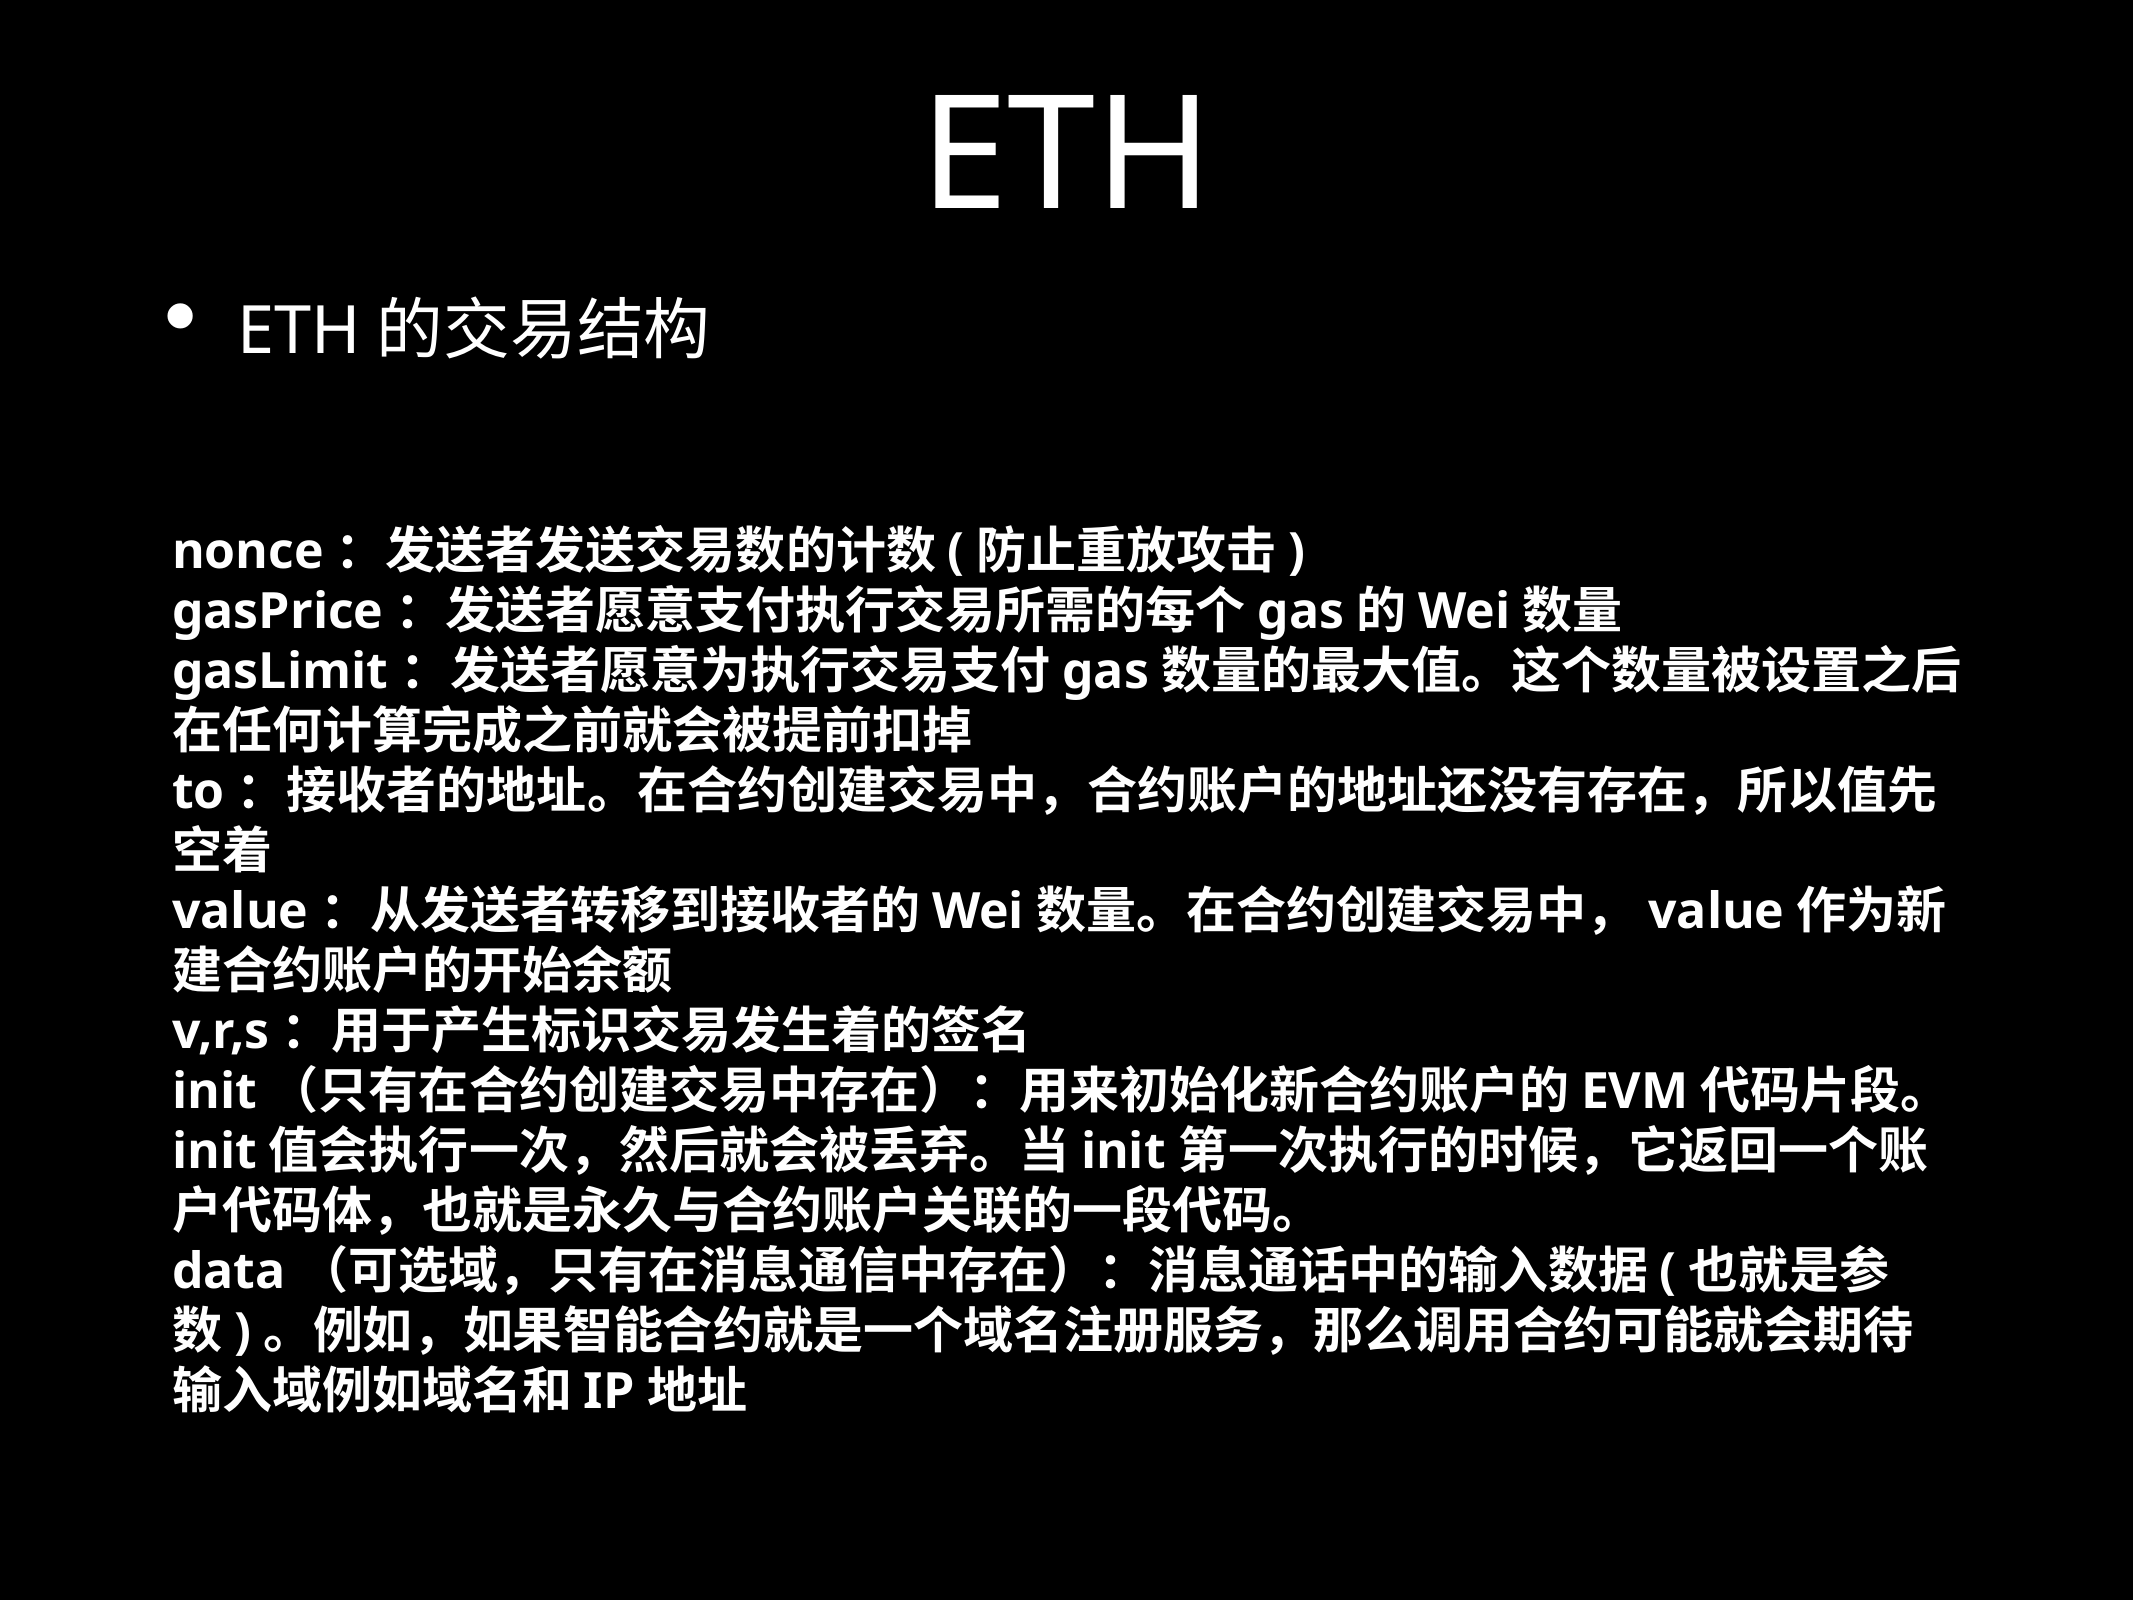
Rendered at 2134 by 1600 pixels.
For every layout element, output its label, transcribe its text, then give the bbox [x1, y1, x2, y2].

title ETH [155, 41, 1978, 249]
list ETH的交易结构 [155, 268, 1978, 386]
text_box nonce：发送者发送交易数的计数(防止重放攻击) gasPrice：发送者愿意支付执行交易所需的每个gas的Wei数量 gasLimit：发送者愿意为执行交易支付gas数量的最大值。这个数量被设置之后在任何计算完成之前就会被提前扣掉 to：接收者的地址。在合约创建交易中，合约账户的地址还没有存在，所以值先空着 value：从发送者转移到接收者的Wei数量。在合约创建交易中，value作为新建合约账户的开始余额 v,r,s：用于产生标识交易发生着的签名 init（只有在合约创建交易中存在）：用来初始化新合约账户的EVM代码片段。init值会执行一次，然后就会被丢弃。当init第一次执行的时候，它返回一个账户代码体，也就是永久与合约账户关联的一段代码。 data（可选域，只有在消息通信中存在）：消息通话中的输入数据(也就是参数)。例如，如果智能合约就是一个域名注册服务，那么调用合约可能就会期待输入域例如域名和IP地址 [163, 510, 1970, 1427]
